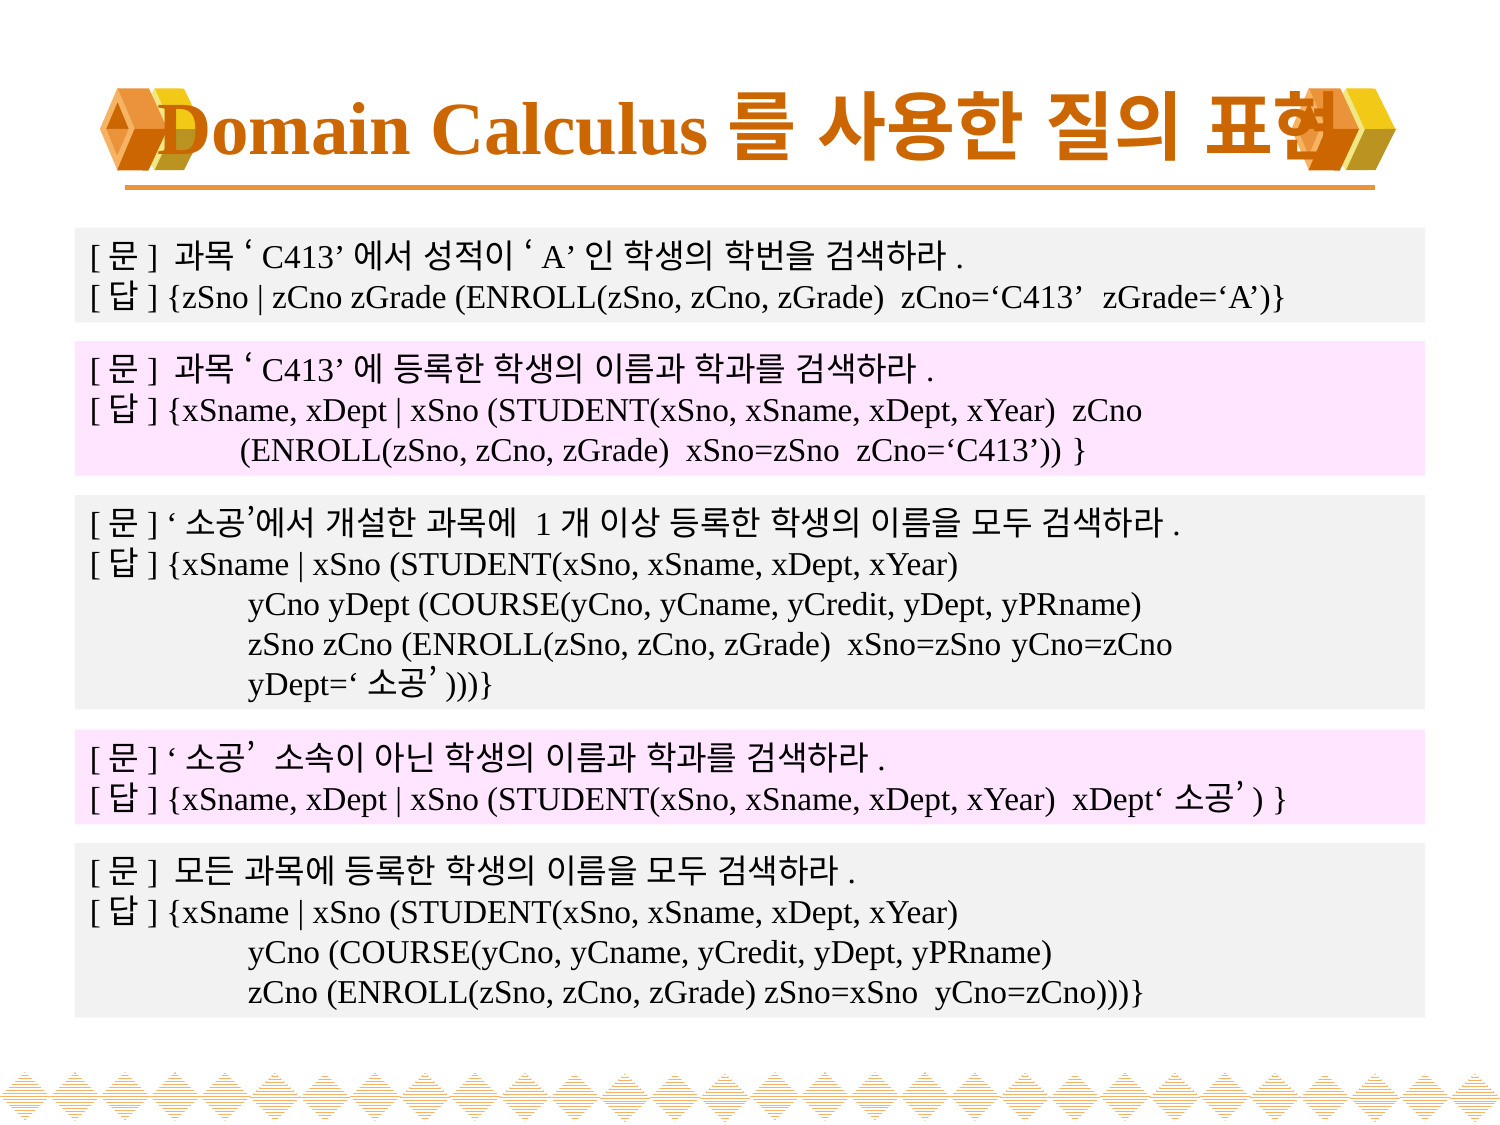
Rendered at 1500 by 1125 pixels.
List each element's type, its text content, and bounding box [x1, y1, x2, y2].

title Domain Calculus를 사용한 질의 표현 [75, 67, 1425, 182]
